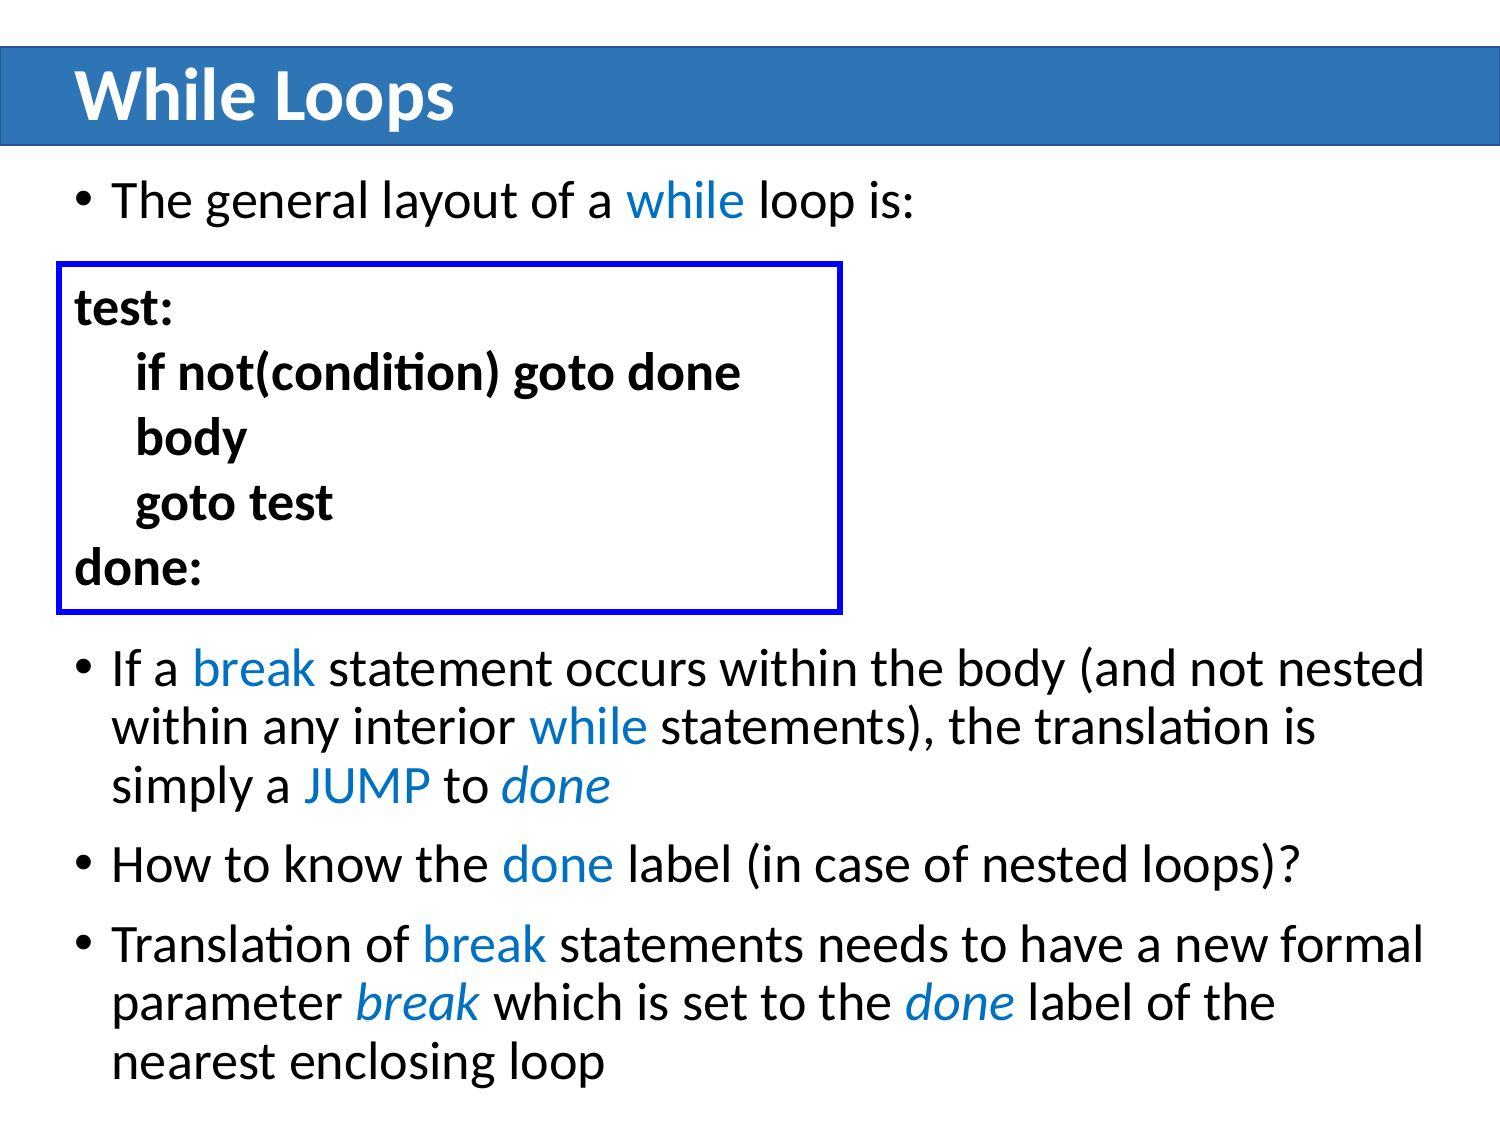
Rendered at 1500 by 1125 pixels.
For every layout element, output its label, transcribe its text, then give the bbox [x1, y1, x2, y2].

title While Loops [59, 47, 1446, 146]
list The general layout of a while loop is: [59, 163, 1446, 244]
text_box If a break statement occurs within the body (and not nested within any interior while statements), the translation is simply a JUMP to done How to know the done label (in case of nested loops)? Translation of break statements needs to have a new formal parameter break which is set to the done label of the nearest enclosing loop [59, 632, 1446, 1105]
text_box test: if not(condition) goto done body goto test done: [59, 264, 840, 612]
